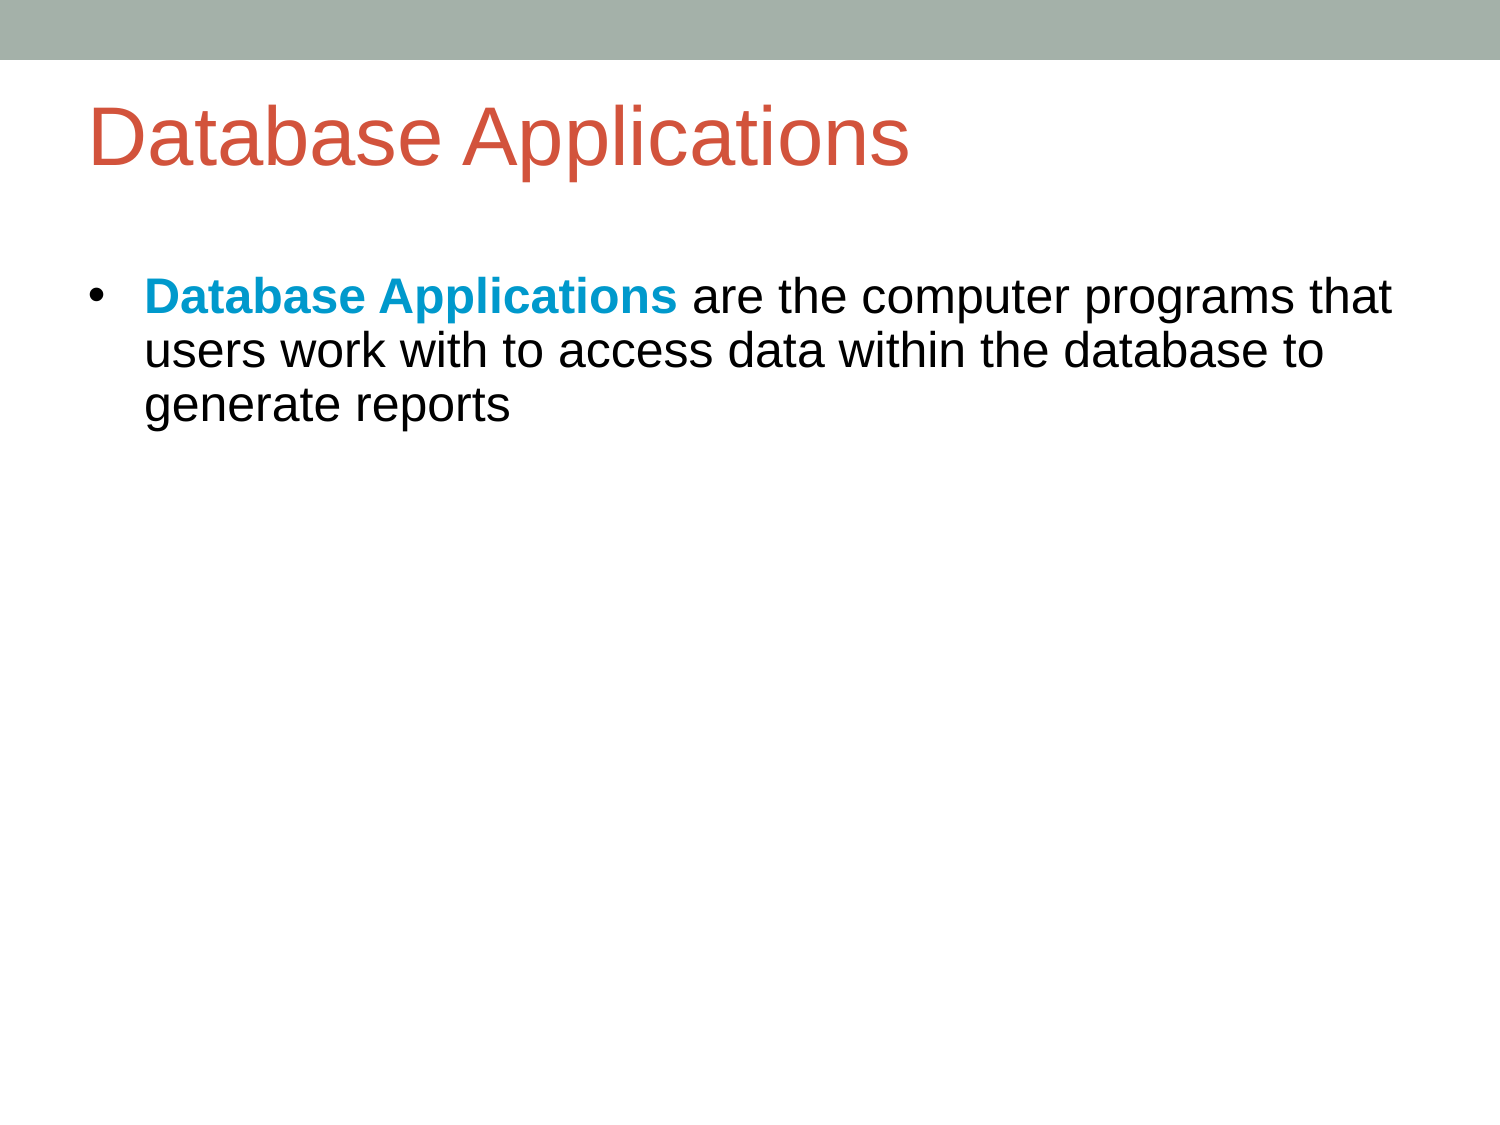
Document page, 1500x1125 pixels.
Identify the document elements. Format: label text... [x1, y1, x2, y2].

list Database Applications are the computer programs that users work with to access data within the database to generate reports [87, 270, 1413, 543]
title Database Applications [87, 82, 1413, 184]
